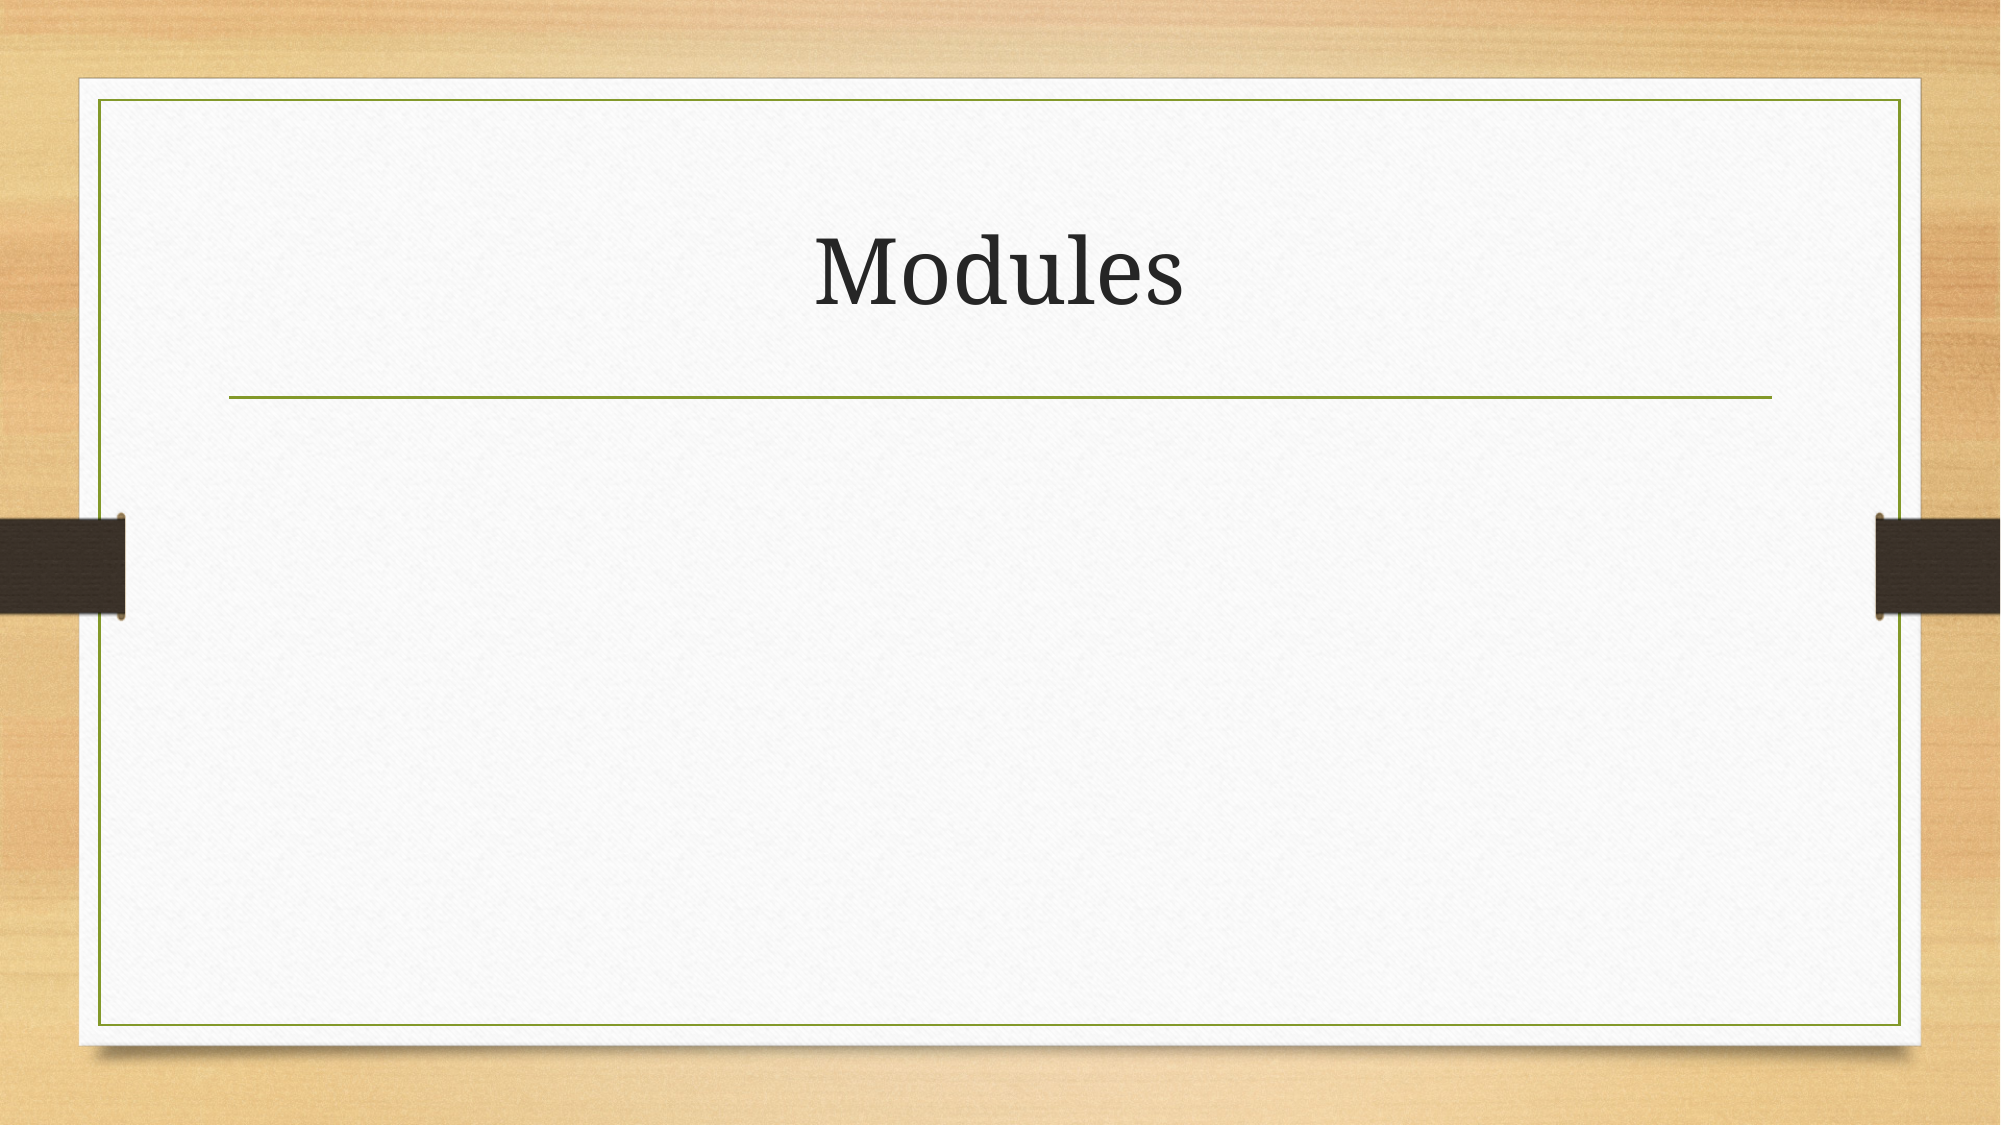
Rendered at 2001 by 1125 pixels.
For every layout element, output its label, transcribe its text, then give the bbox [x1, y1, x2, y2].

title Modules [212, 161, 1788, 375]
picture [0, 0, 2001, 1125]
